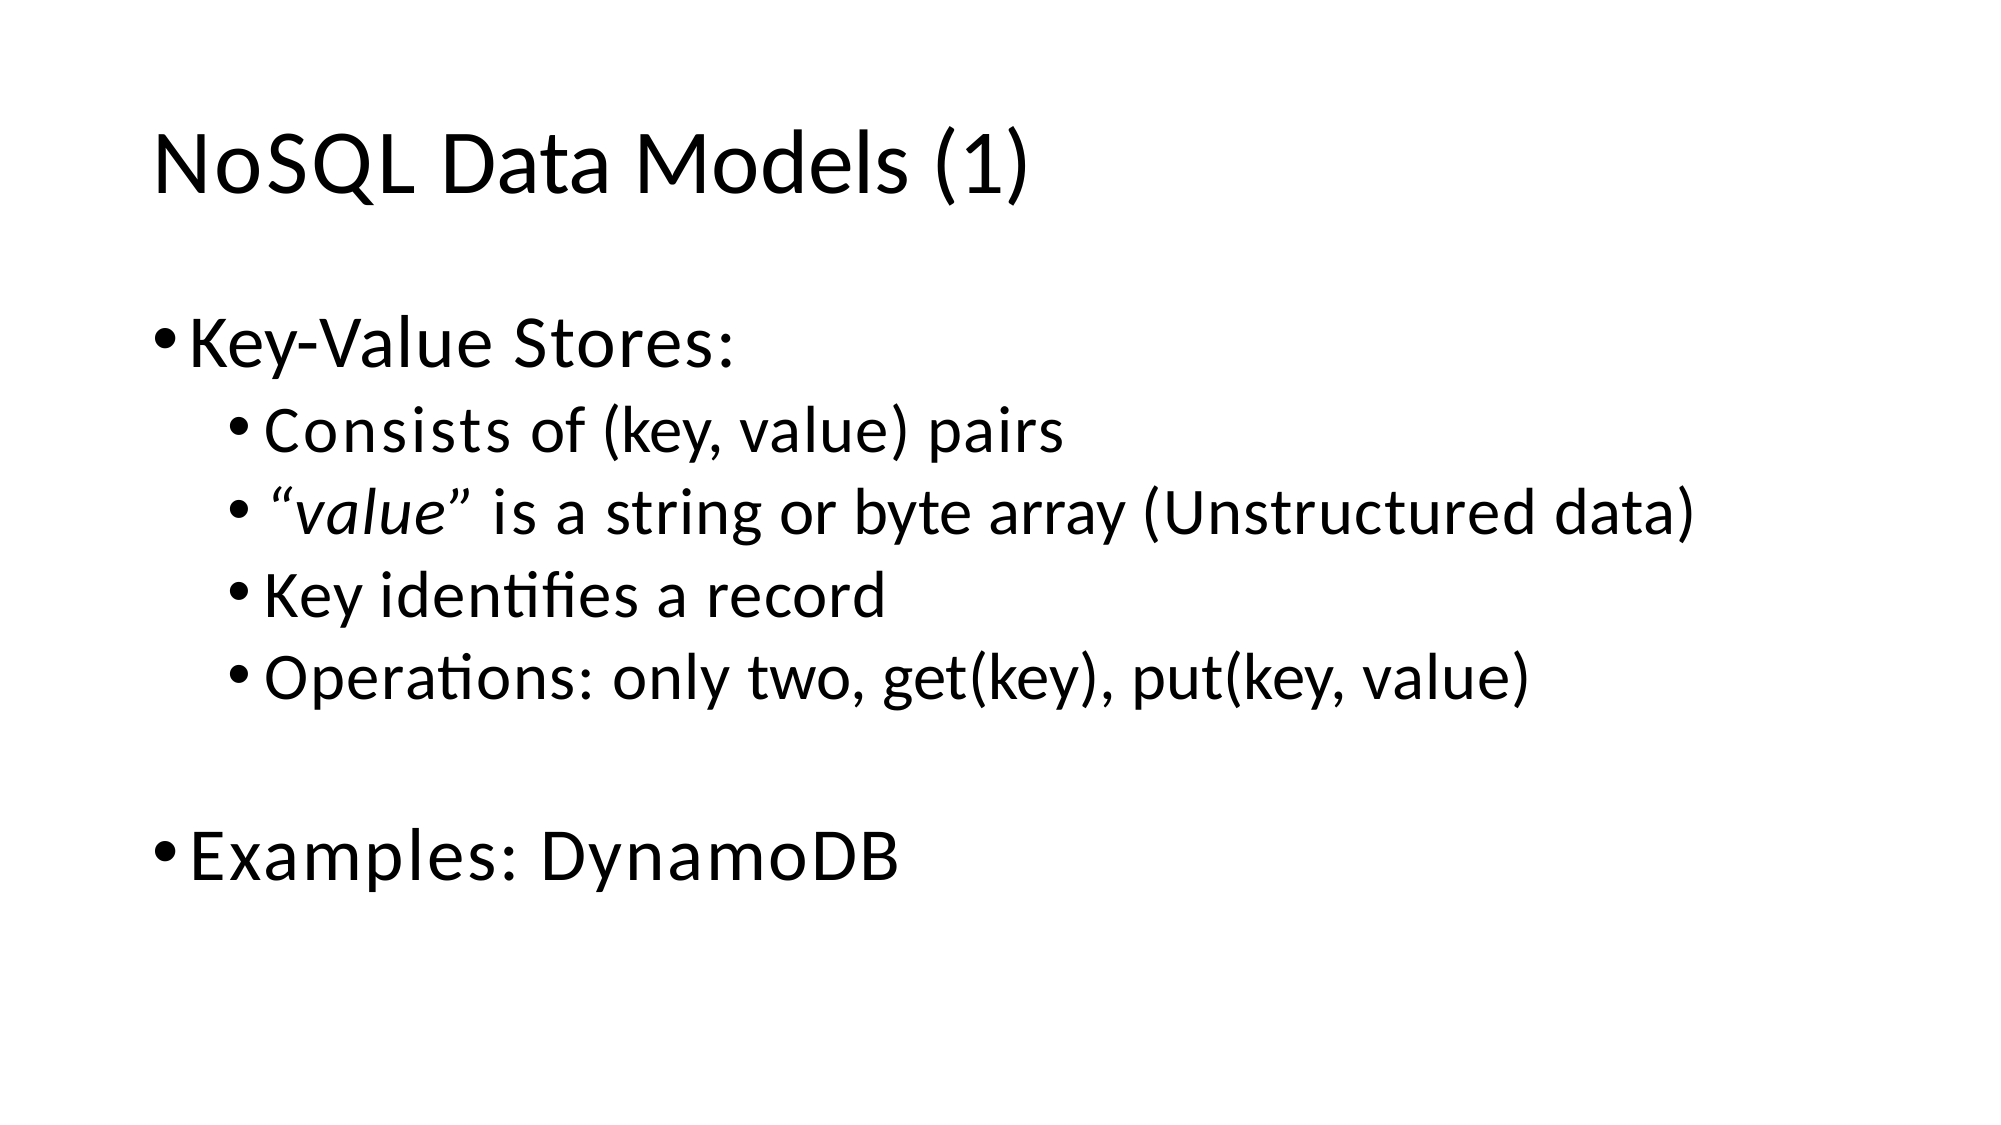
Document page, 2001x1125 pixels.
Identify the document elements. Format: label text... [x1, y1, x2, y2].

title NoSQL Data Models (1) [93, 99, 1907, 290]
text_box Key-Value Stores: Consists of (key, value) pairs “value” is a string or byte array (Unstructured data) Key identifies a record Operations: only two, get(key), put(key, value) Examples: DynamoDB [150, 290, 1712, 896]
